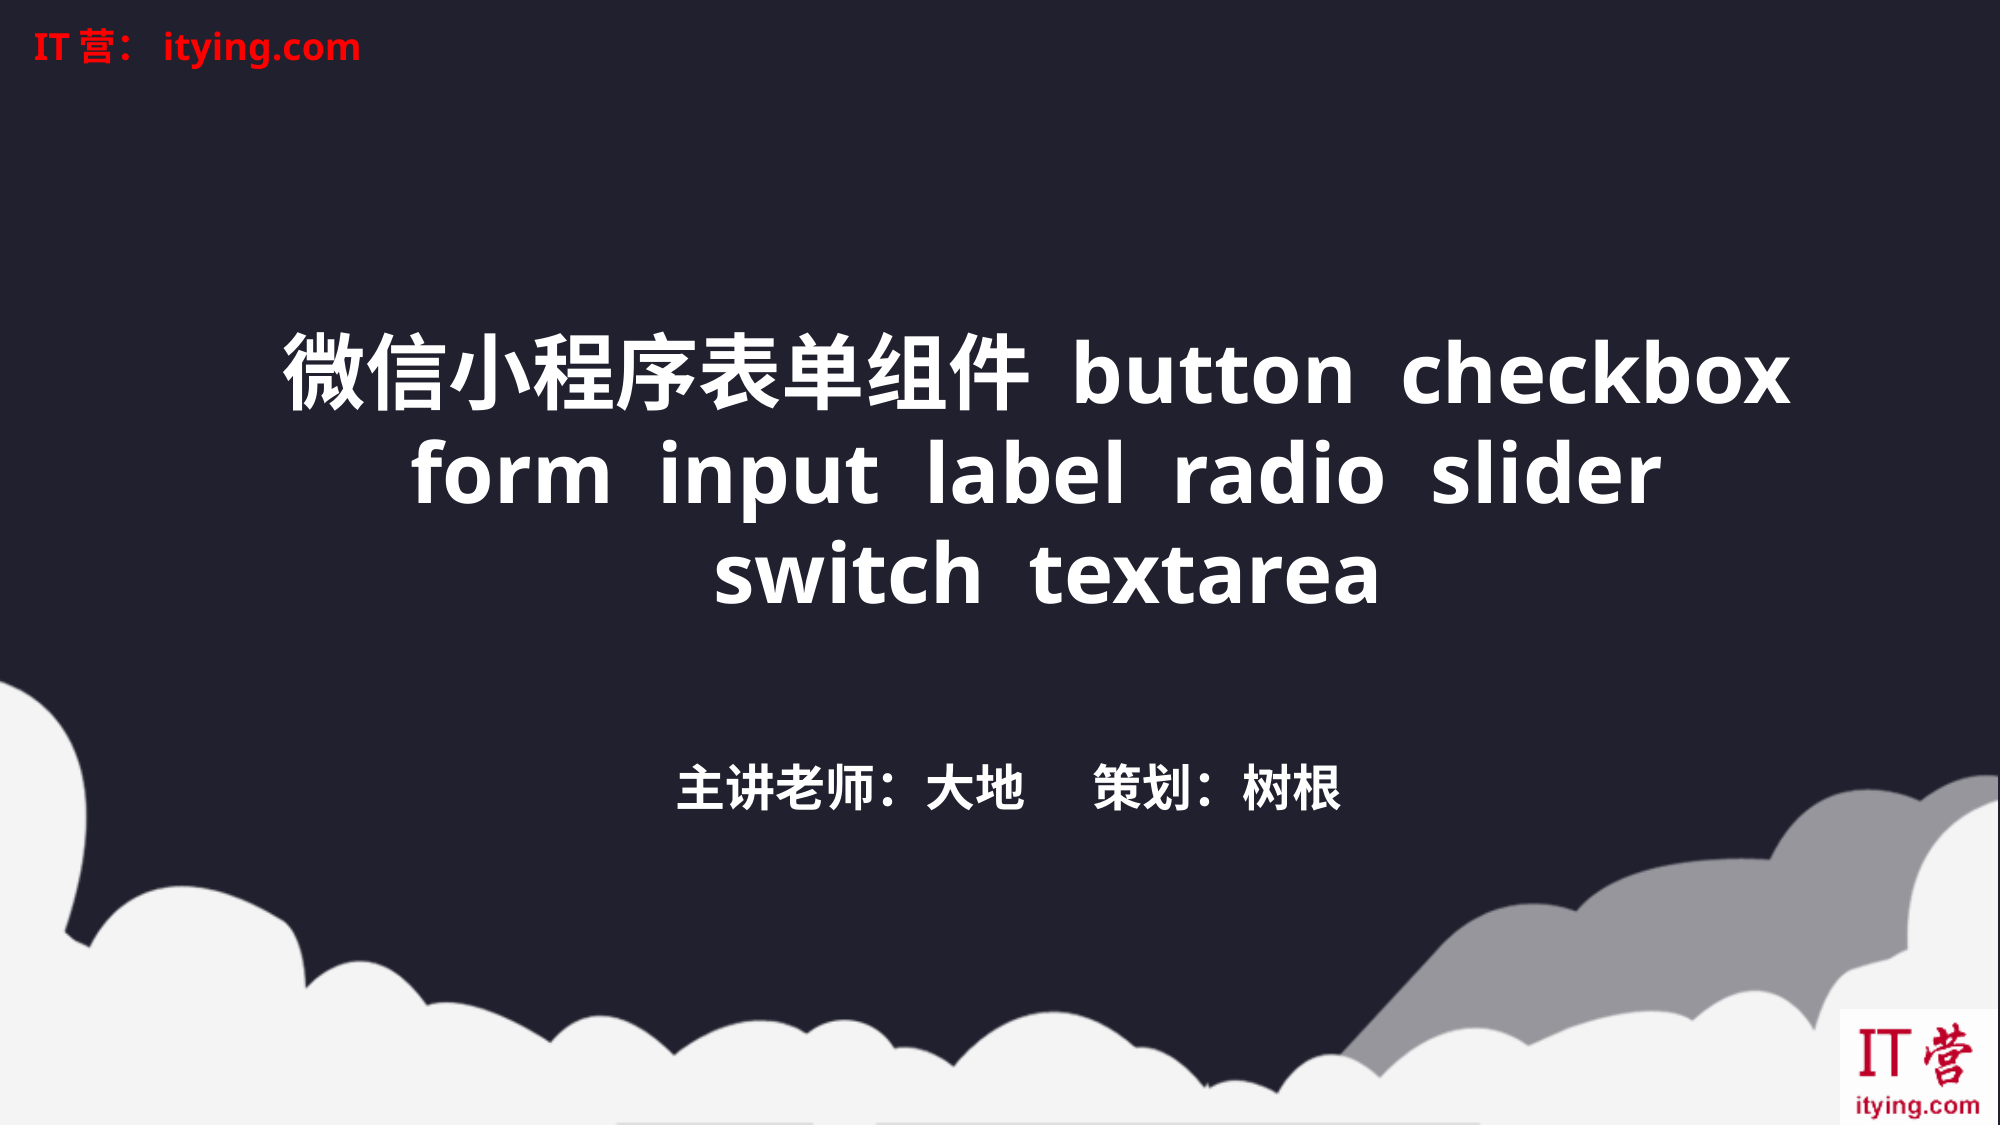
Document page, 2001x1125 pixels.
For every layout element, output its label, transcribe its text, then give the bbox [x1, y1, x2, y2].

text_box 微信小程序表单组件 button checkbox form input label radio slider switch textarea [256, 312, 1840, 611]
picture [0, 611, 1998, 1125]
text_box IT营：itying.com [19, 15, 408, 76]
